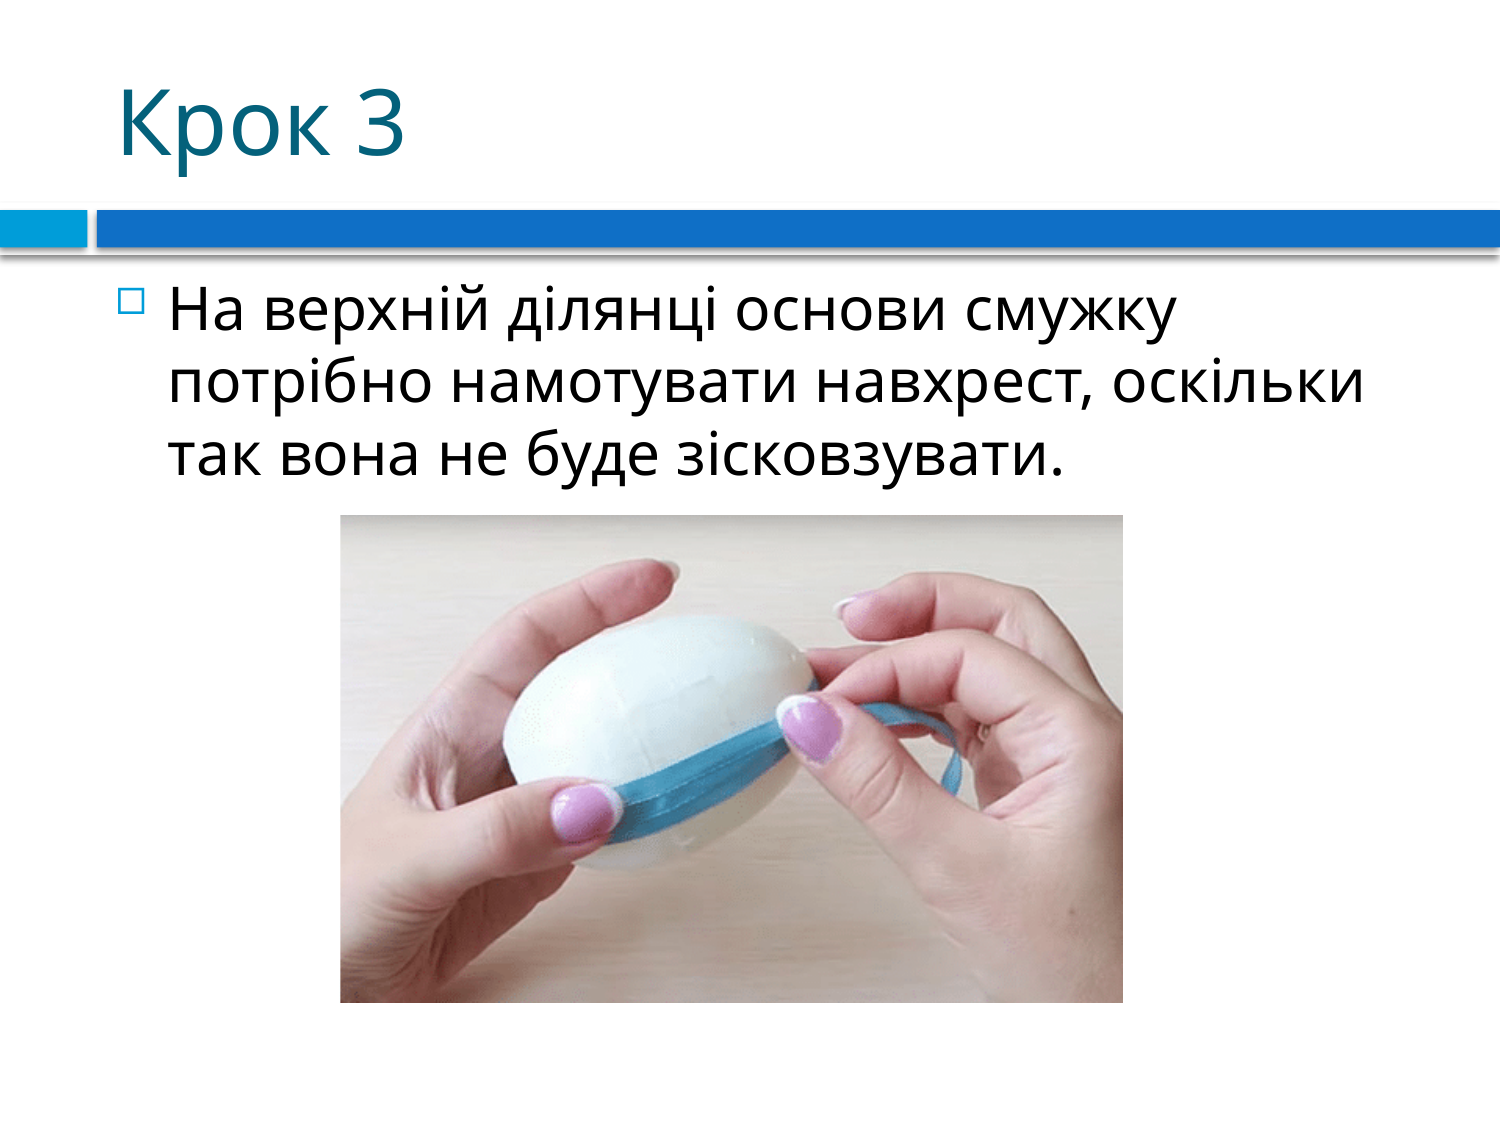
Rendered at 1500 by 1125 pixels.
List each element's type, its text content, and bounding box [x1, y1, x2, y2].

list На верхній ділянці основи смужку потрібно намотувати навхрест, оскільки так вона не буде зісковзувати. [100, 262, 1438, 1000]
title Крок 3 [100, 37, 1438, 200]
picture [339, 515, 1123, 1004]
